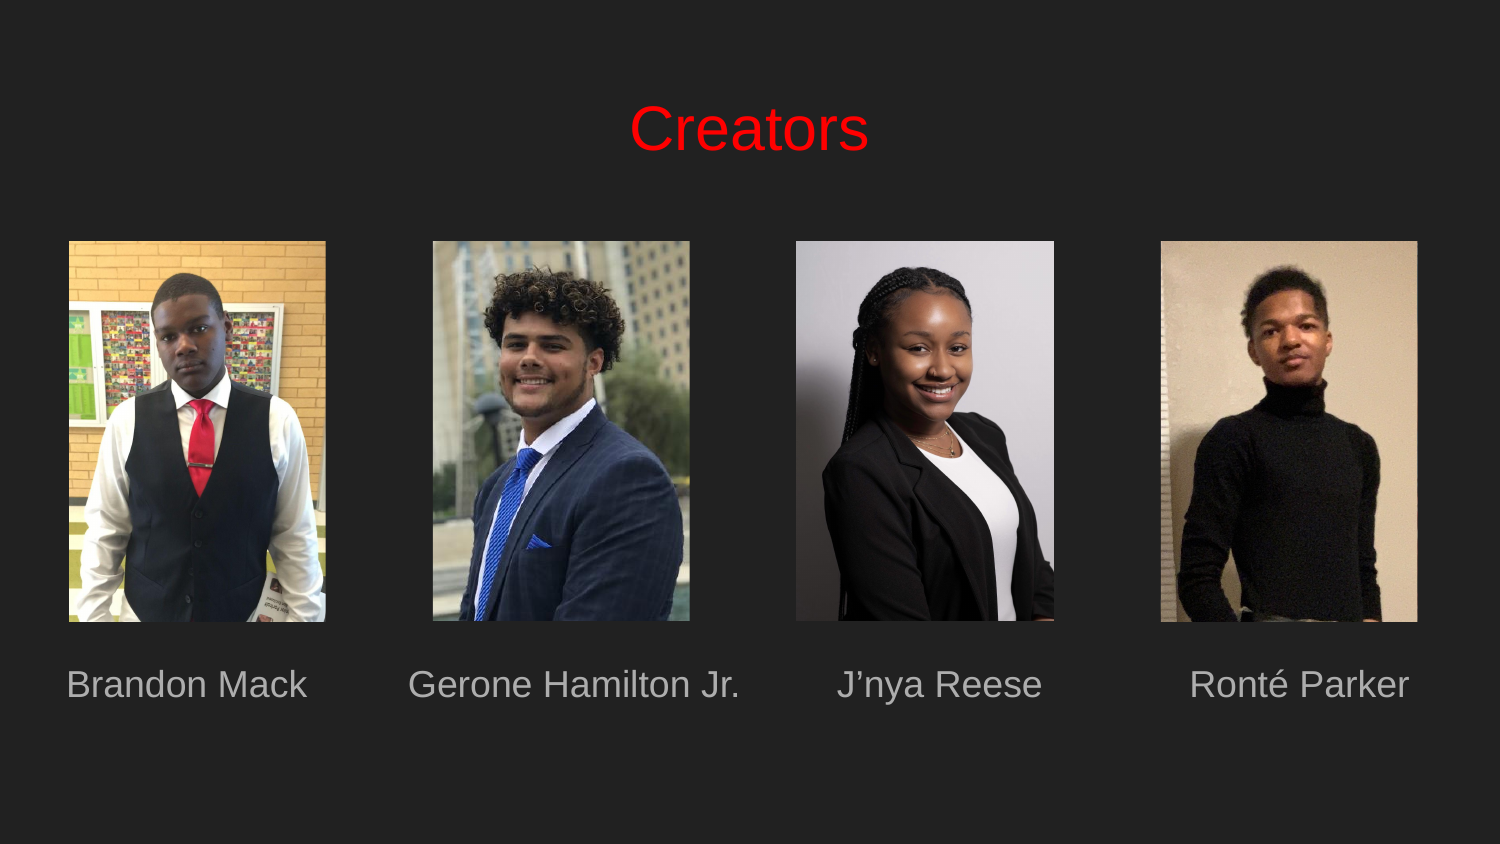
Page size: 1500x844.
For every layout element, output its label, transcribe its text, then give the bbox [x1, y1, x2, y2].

picture [68, 240, 326, 622]
title Creators [51, 72, 1449, 167]
list Brandon Mack Gerone Hamilton Jr. J’nya Reese Ronté Parker [51, 638, 1449, 756]
picture [1160, 241, 1418, 622]
picture [796, 241, 1054, 622]
picture [432, 241, 690, 622]
